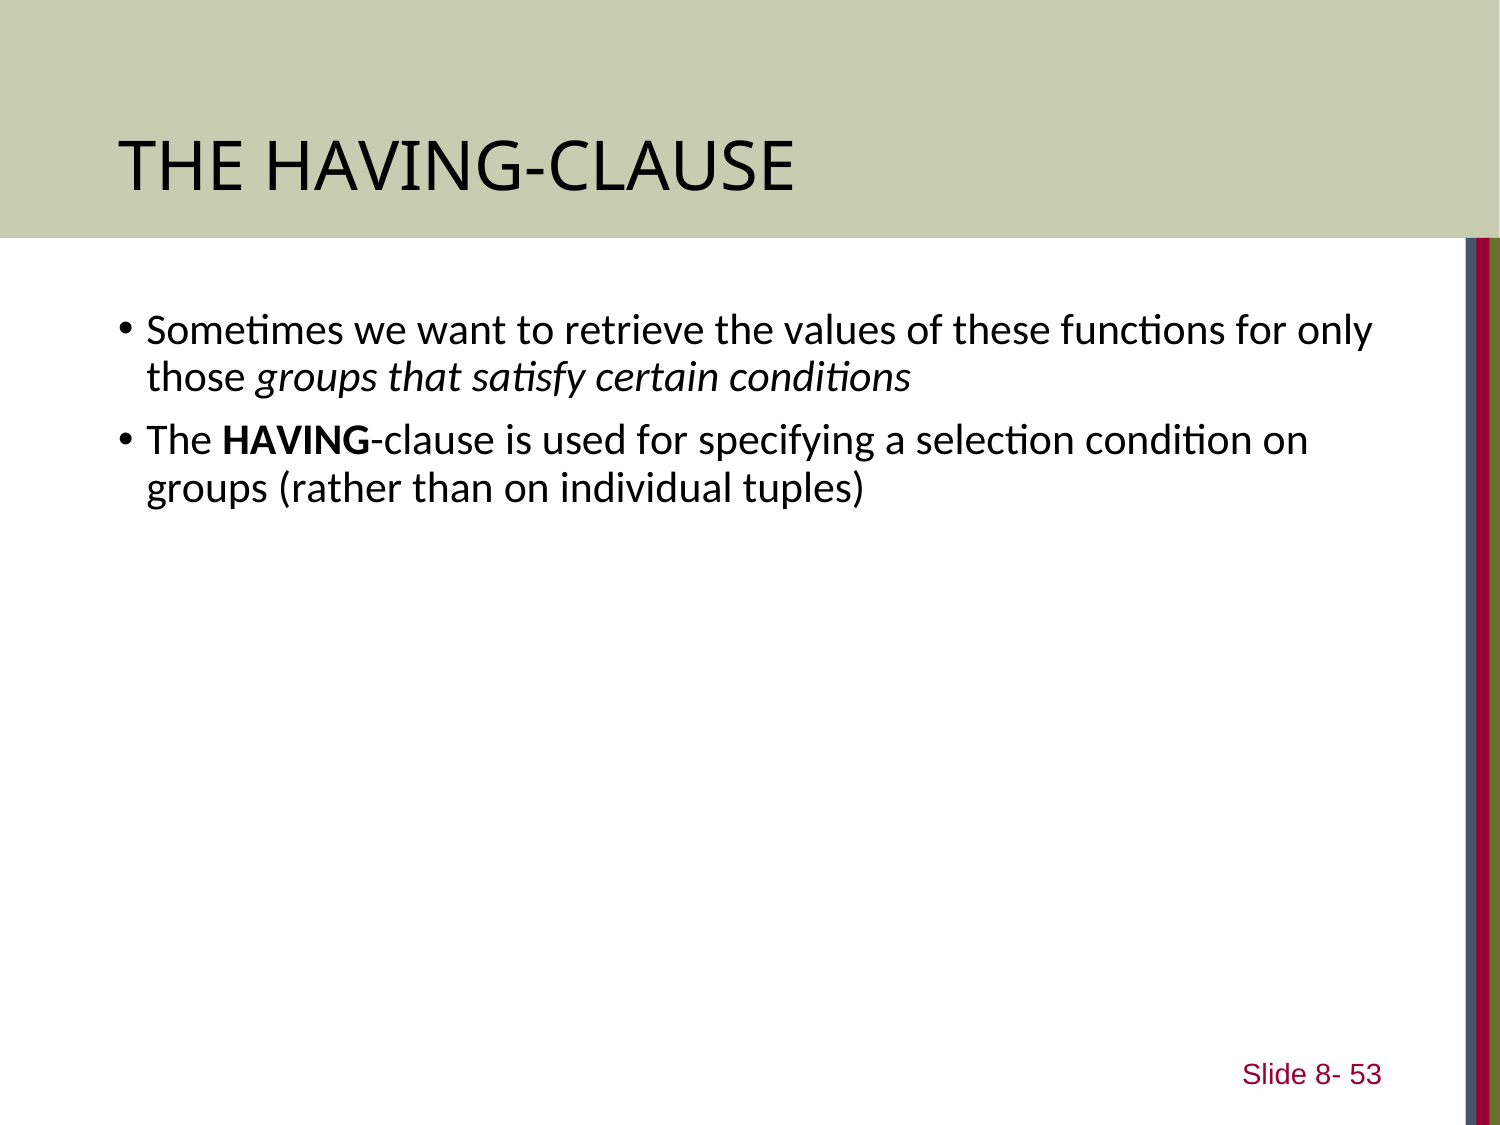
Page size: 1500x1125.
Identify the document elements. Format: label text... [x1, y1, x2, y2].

text_box Slide 8- <number> [1059, 1042, 1397, 1103]
text_box Sometimes we want to retrieve the values of these functions for only those groups that satisfy certain conditions The HAVING-clause is used for specifying a selection condition on groups (rather than on individual tuples) [103, 299, 1397, 1014]
title THE HAVING-CLAUSE [103, 59, 1397, 278]
